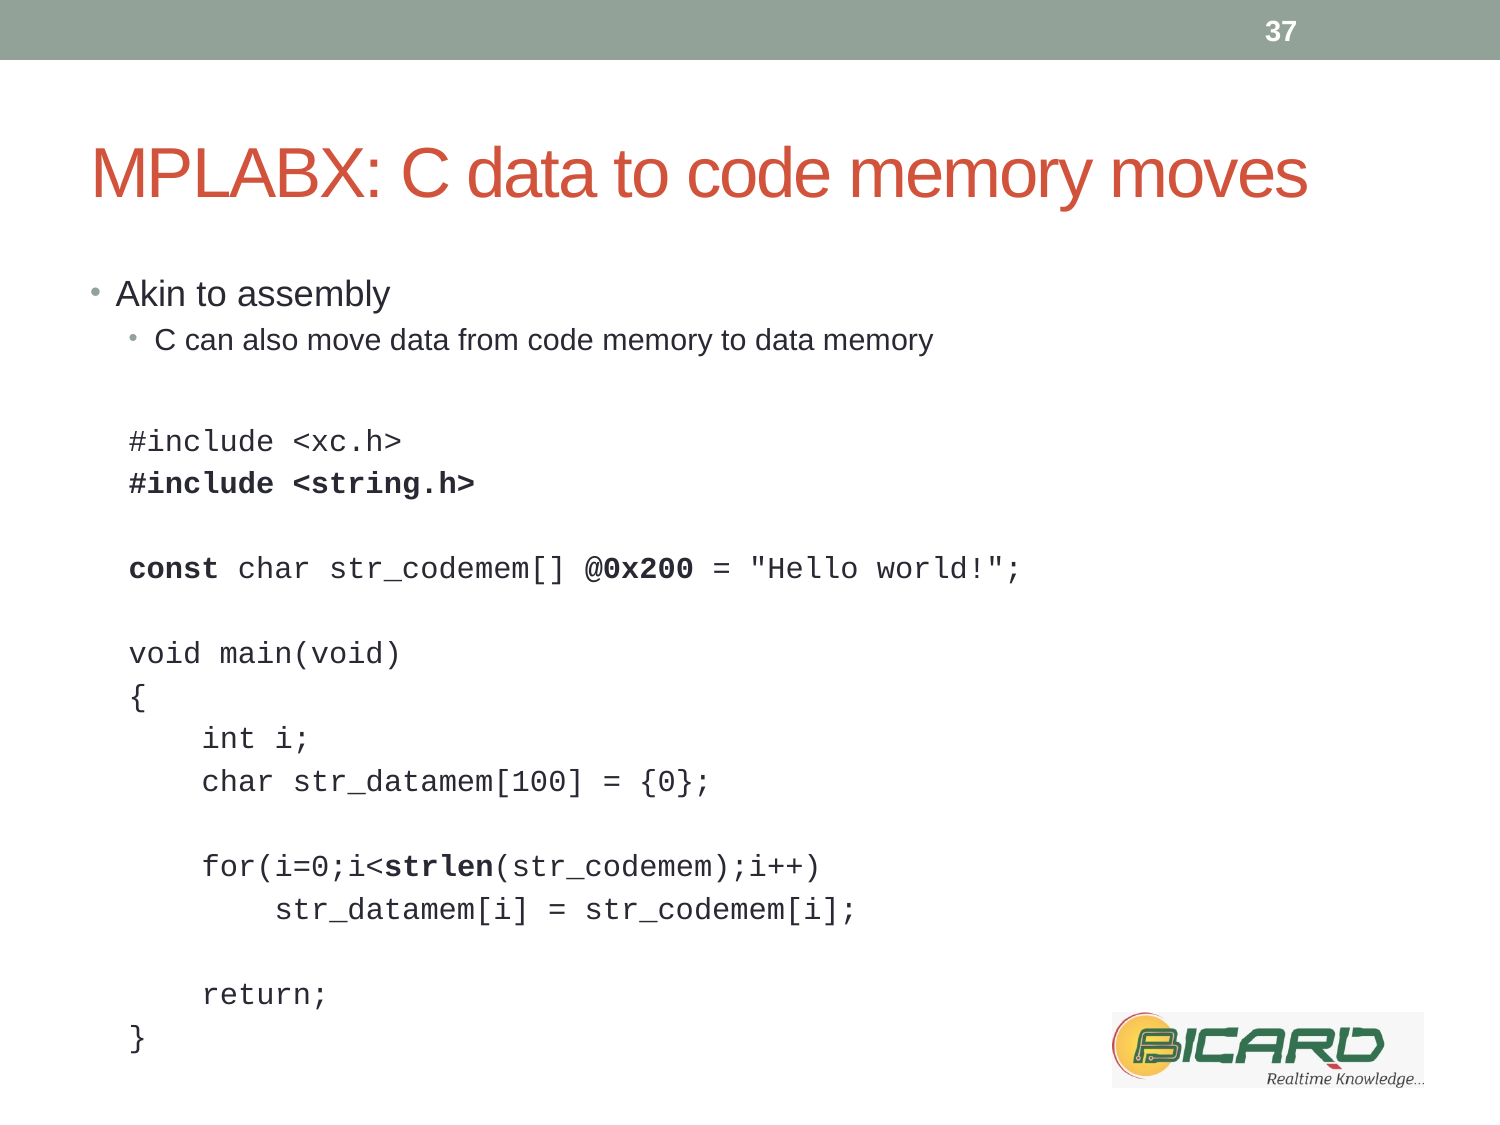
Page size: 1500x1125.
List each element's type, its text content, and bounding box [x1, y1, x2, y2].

slide_number 37 [1250, 3, 1425, 57]
title MPLABX: C data to code memory moves [75, 87, 1425, 250]
picture [1112, 1063, 1424, 1088]
list Akin to assembly C can also move data from code memory to data memory #include <xc.h> #include <string.h> const char str_codemem[] @0x200 = "Hello world!"; void main(void) { int i; char str_datamem[100] = {0}; for(i=0;i<strlen(str_codemem);i++) str_datamem[i] = str_codemem[i]; return; } [75, 262, 1425, 1063]
